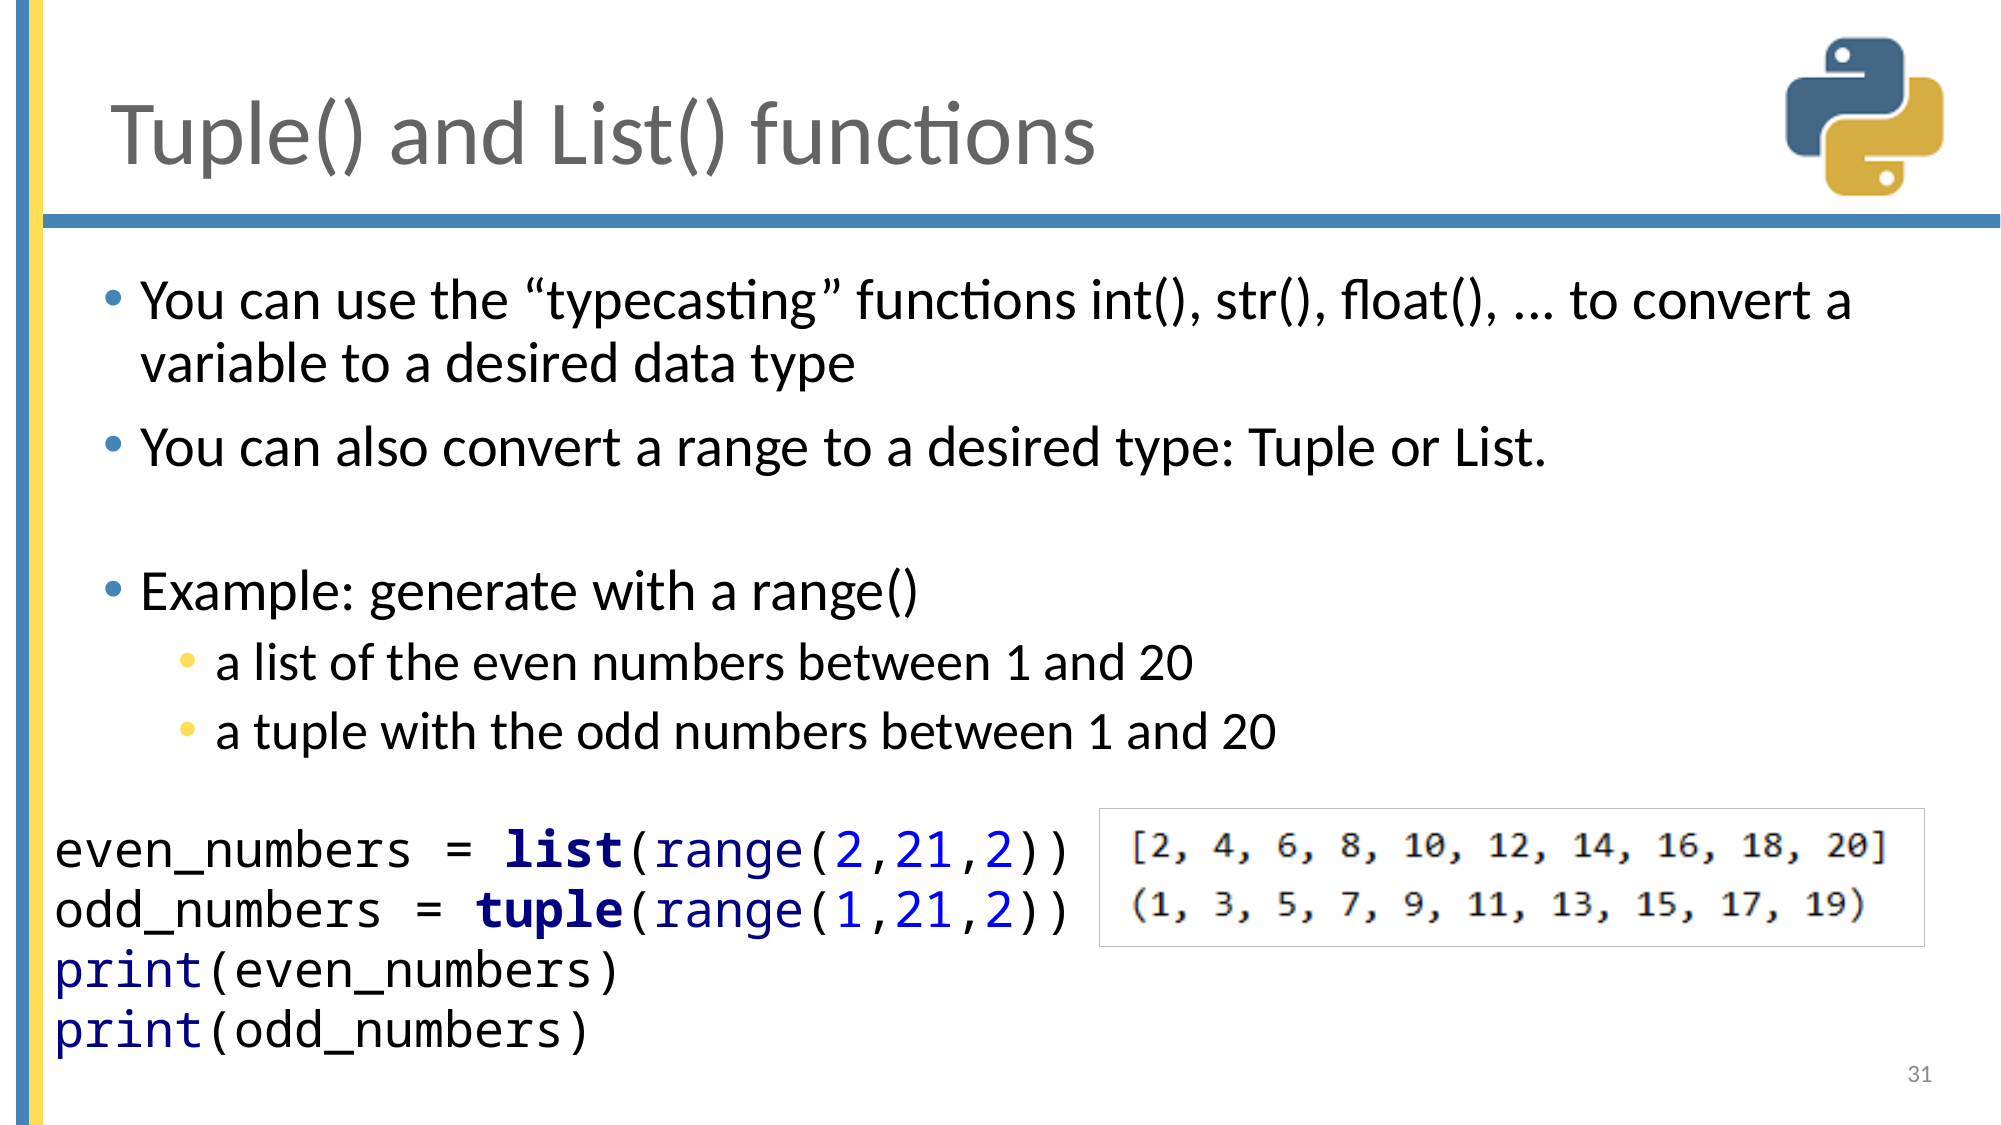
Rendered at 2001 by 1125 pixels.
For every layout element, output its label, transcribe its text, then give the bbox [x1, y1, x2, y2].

picture [1099, 808, 1925, 947]
text_box even_numbers = list(range(2,21,2)) odd_numbers = tuple(range(1,21,2)) print(even_numbers) print(odd_numbers) [39, 809, 1090, 1065]
picture [1747, 18, 1987, 205]
title Tuple() and List() functions [95, 59, 1863, 211]
list You can use the “typecasting” functions int(), str(), float(), ... to convert a variable to a desired data type You can also convert a range to a desired type: Tuple or List. Example: generate with a range() a list of the even numbers between 1 and 20 a tuple with the odd numbers between 1 and 20 [88, 261, 1941, 1043]
slide_number 31 [1497, 1042, 1948, 1103]
